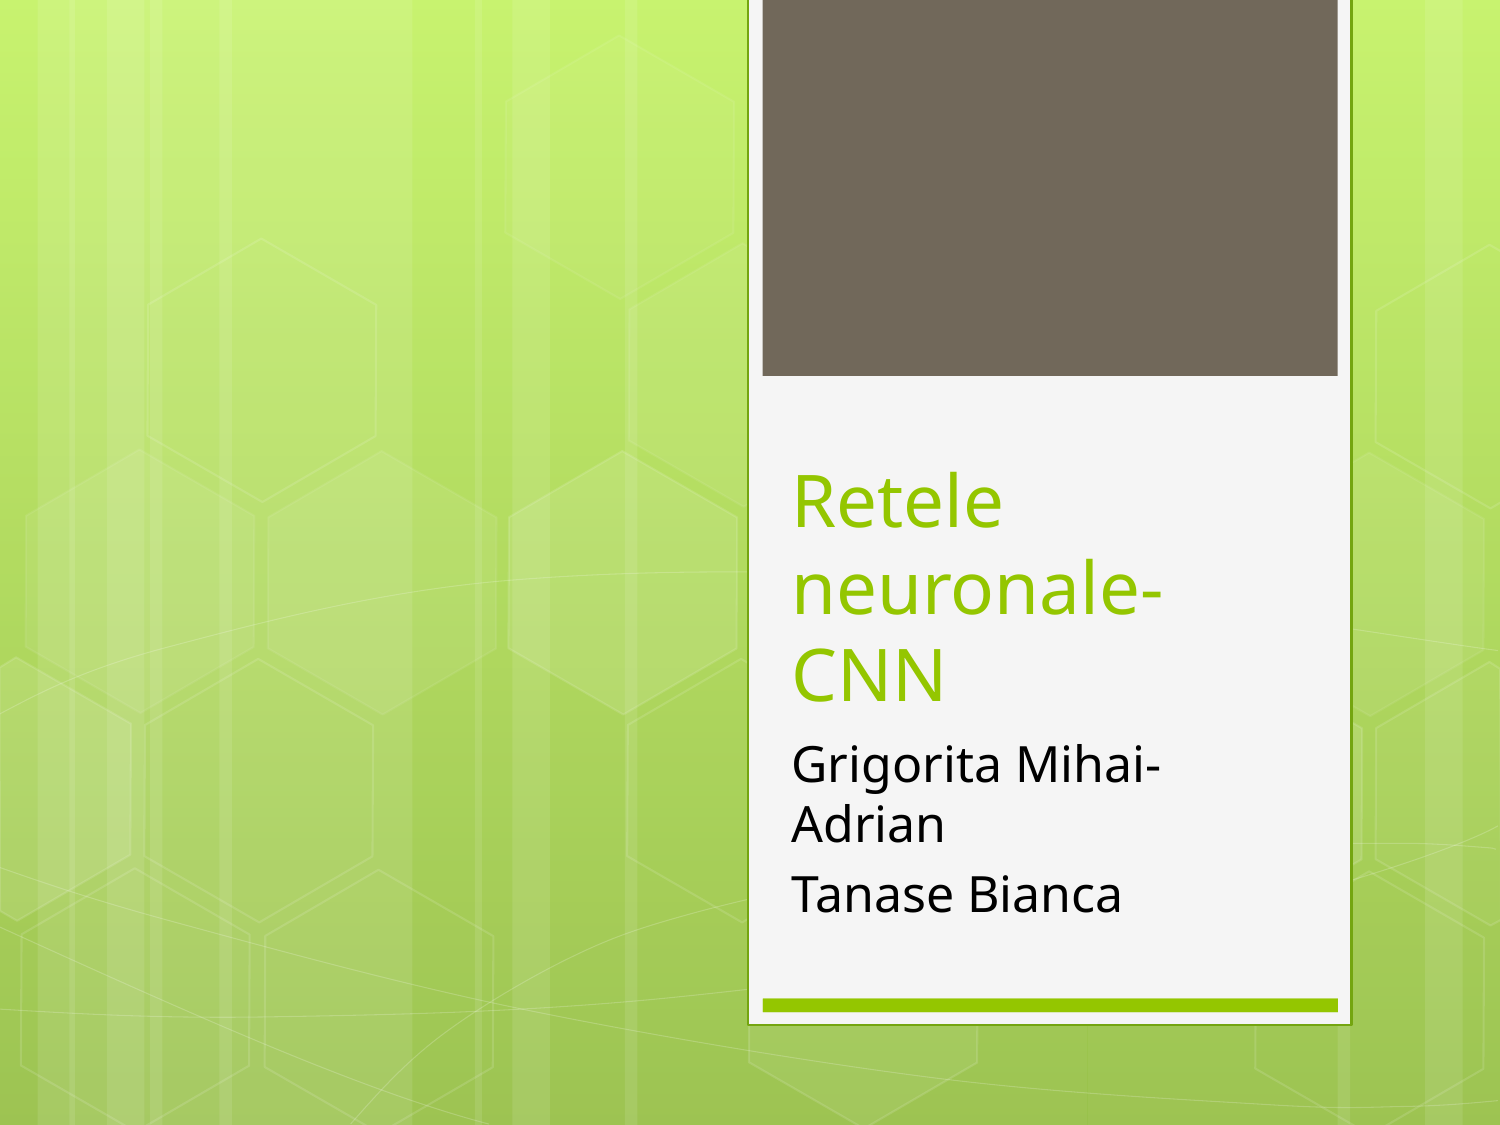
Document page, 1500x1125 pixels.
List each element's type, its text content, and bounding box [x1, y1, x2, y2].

title Retele neuronale- CNN [776, 444, 1320, 724]
subtitle Grigorita Mihai-Adrian Tanase Bianca [776, 725, 1320, 933]
